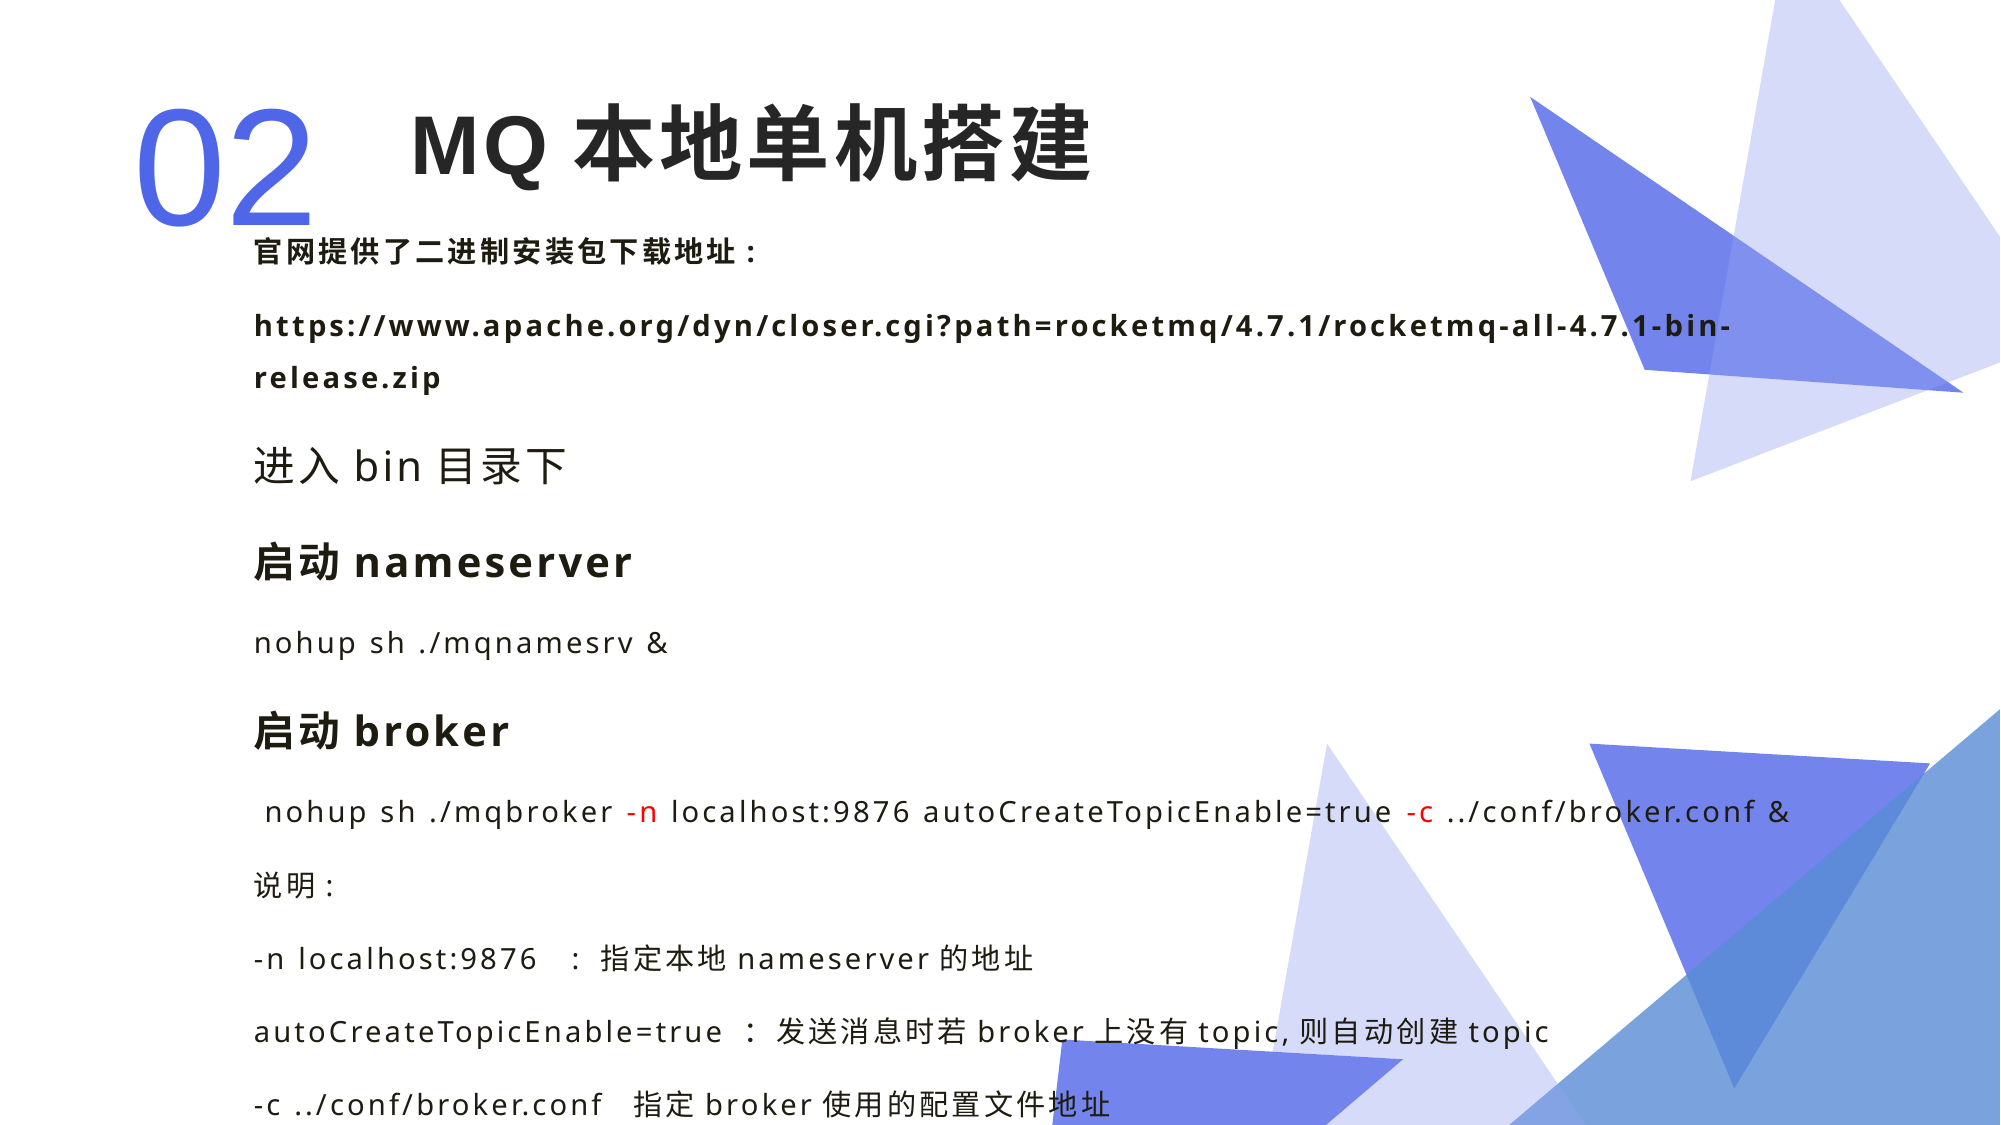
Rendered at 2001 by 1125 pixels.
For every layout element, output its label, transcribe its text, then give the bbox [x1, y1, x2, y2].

title MQ本地单机搭建 [393, 51, 1283, 199]
text_box 02 [70, 51, 382, 269]
list 官网提供了二进制安装包下载地址: https://www.apache.org/dyn/closer.cgi?path=rocketmq/4.7.1/rocketmq-all-4.7.1-bin-release.zip 进入bin目录下 启动nameserver nohup sh ./mqnamesrv & 启动broker nohup sh ./mqbroker -n localhost:9876 autoCreateTopicEnable=true -c ../conf/broker.conf & 说明: -n localhost:9876 : 指定本地nameserver的地址 autoCreateTopicEnable=true ：发送消息时若broker上没有topic,则自动创建topic -c ../conf/broker.conf 指定broker使用的配置文件地址 [237, 216, 1890, 1087]
